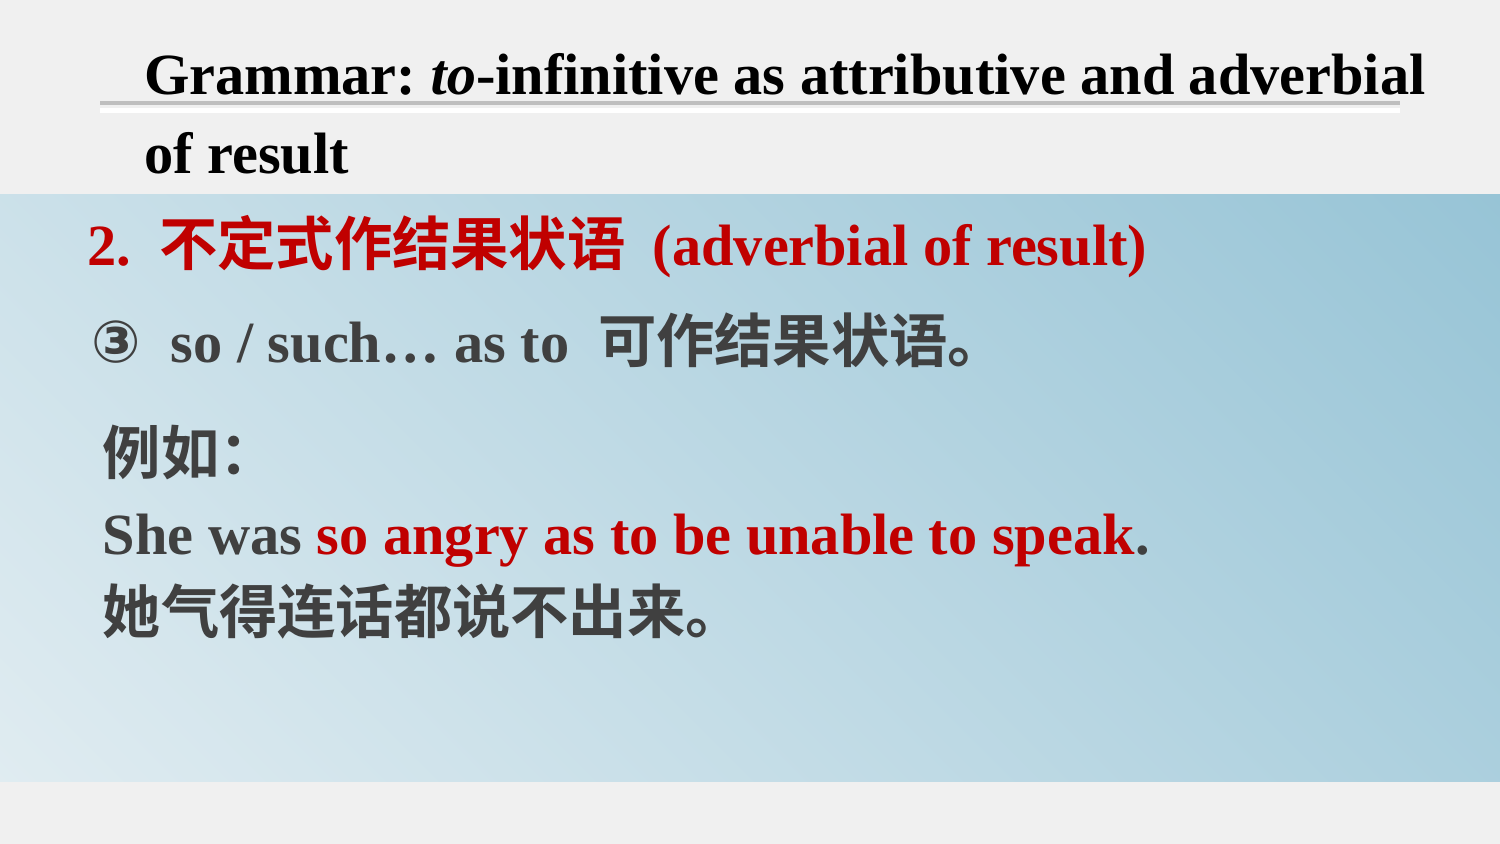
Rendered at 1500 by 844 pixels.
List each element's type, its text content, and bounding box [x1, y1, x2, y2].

text_box ③ so / such… as to 可作结果状语。 [76, 287, 1471, 382]
text_box Grammar: to-infinitive as attributive and adverbial of result [129, 19, 1448, 193]
text_box [0, 192, 1500, 784]
text_box 2. 不定式作结果状语 (adverbial of result) [72, 199, 1238, 285]
text_box 例如： She was so angry as to be unable to speak. 她气得连话都说不出来。 [88, 400, 1483, 653]
